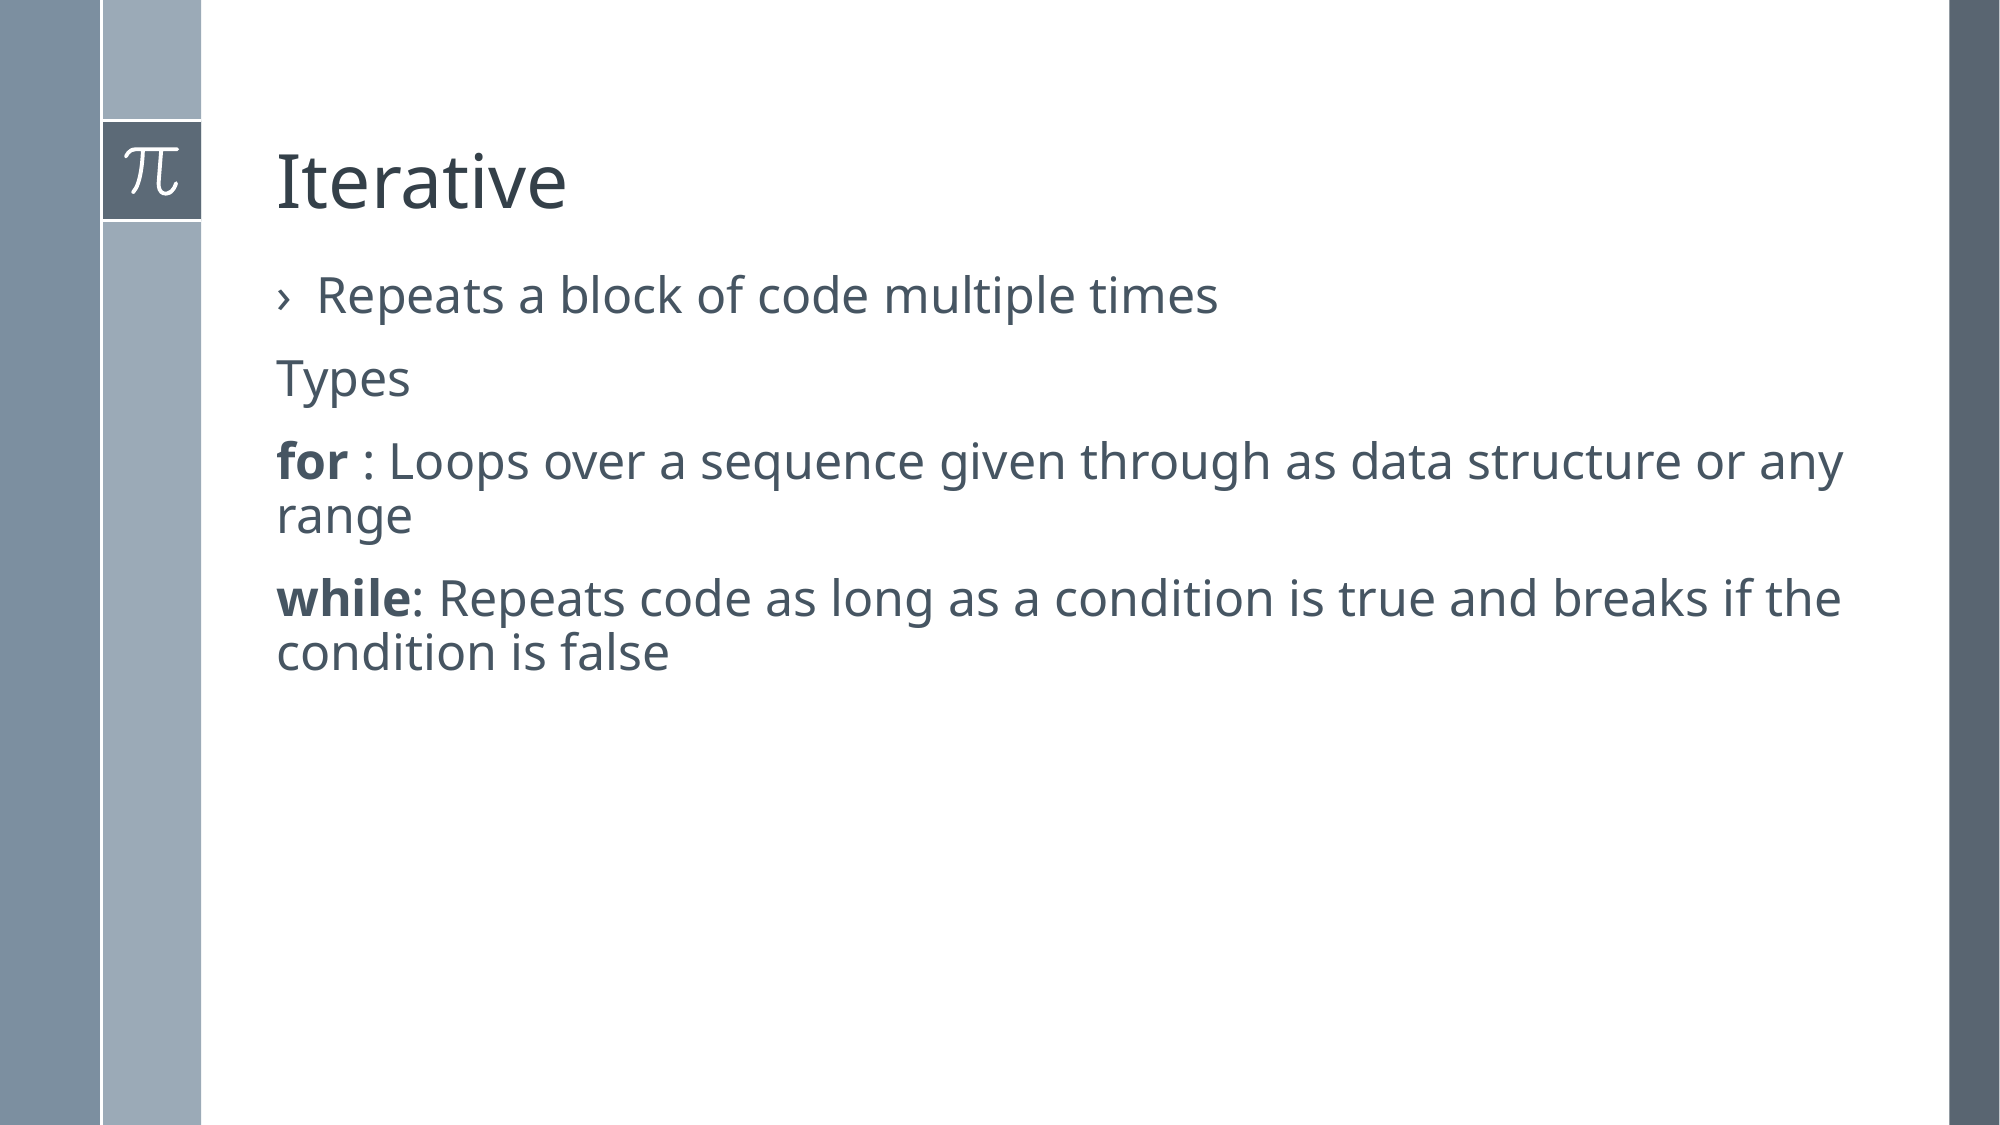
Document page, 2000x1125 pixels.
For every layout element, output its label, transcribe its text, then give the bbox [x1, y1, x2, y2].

list Repeats a block of code multiple times Types for : Loops over a sequence given through as data structure or any range while: Repeats code as long as a condition is true and breaks if the condition is false [261, 262, 1867, 1013]
title Iterative [261, 29, 1867, 233]
